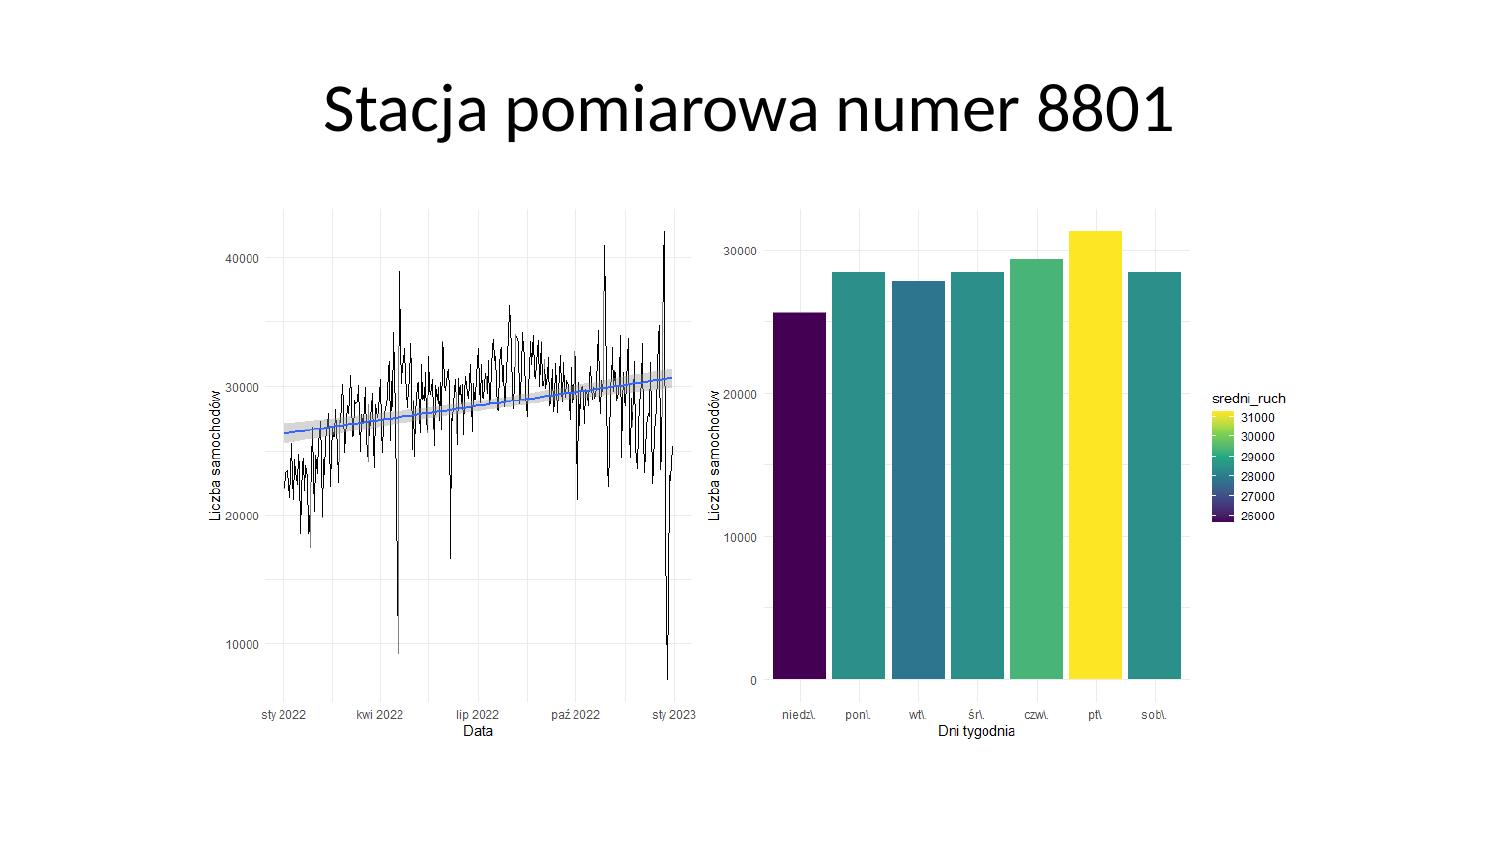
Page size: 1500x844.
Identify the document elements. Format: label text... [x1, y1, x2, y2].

picture [193, 195, 1307, 753]
title Stacja pomiarowa numer 8801 [75, 33, 1425, 175]
